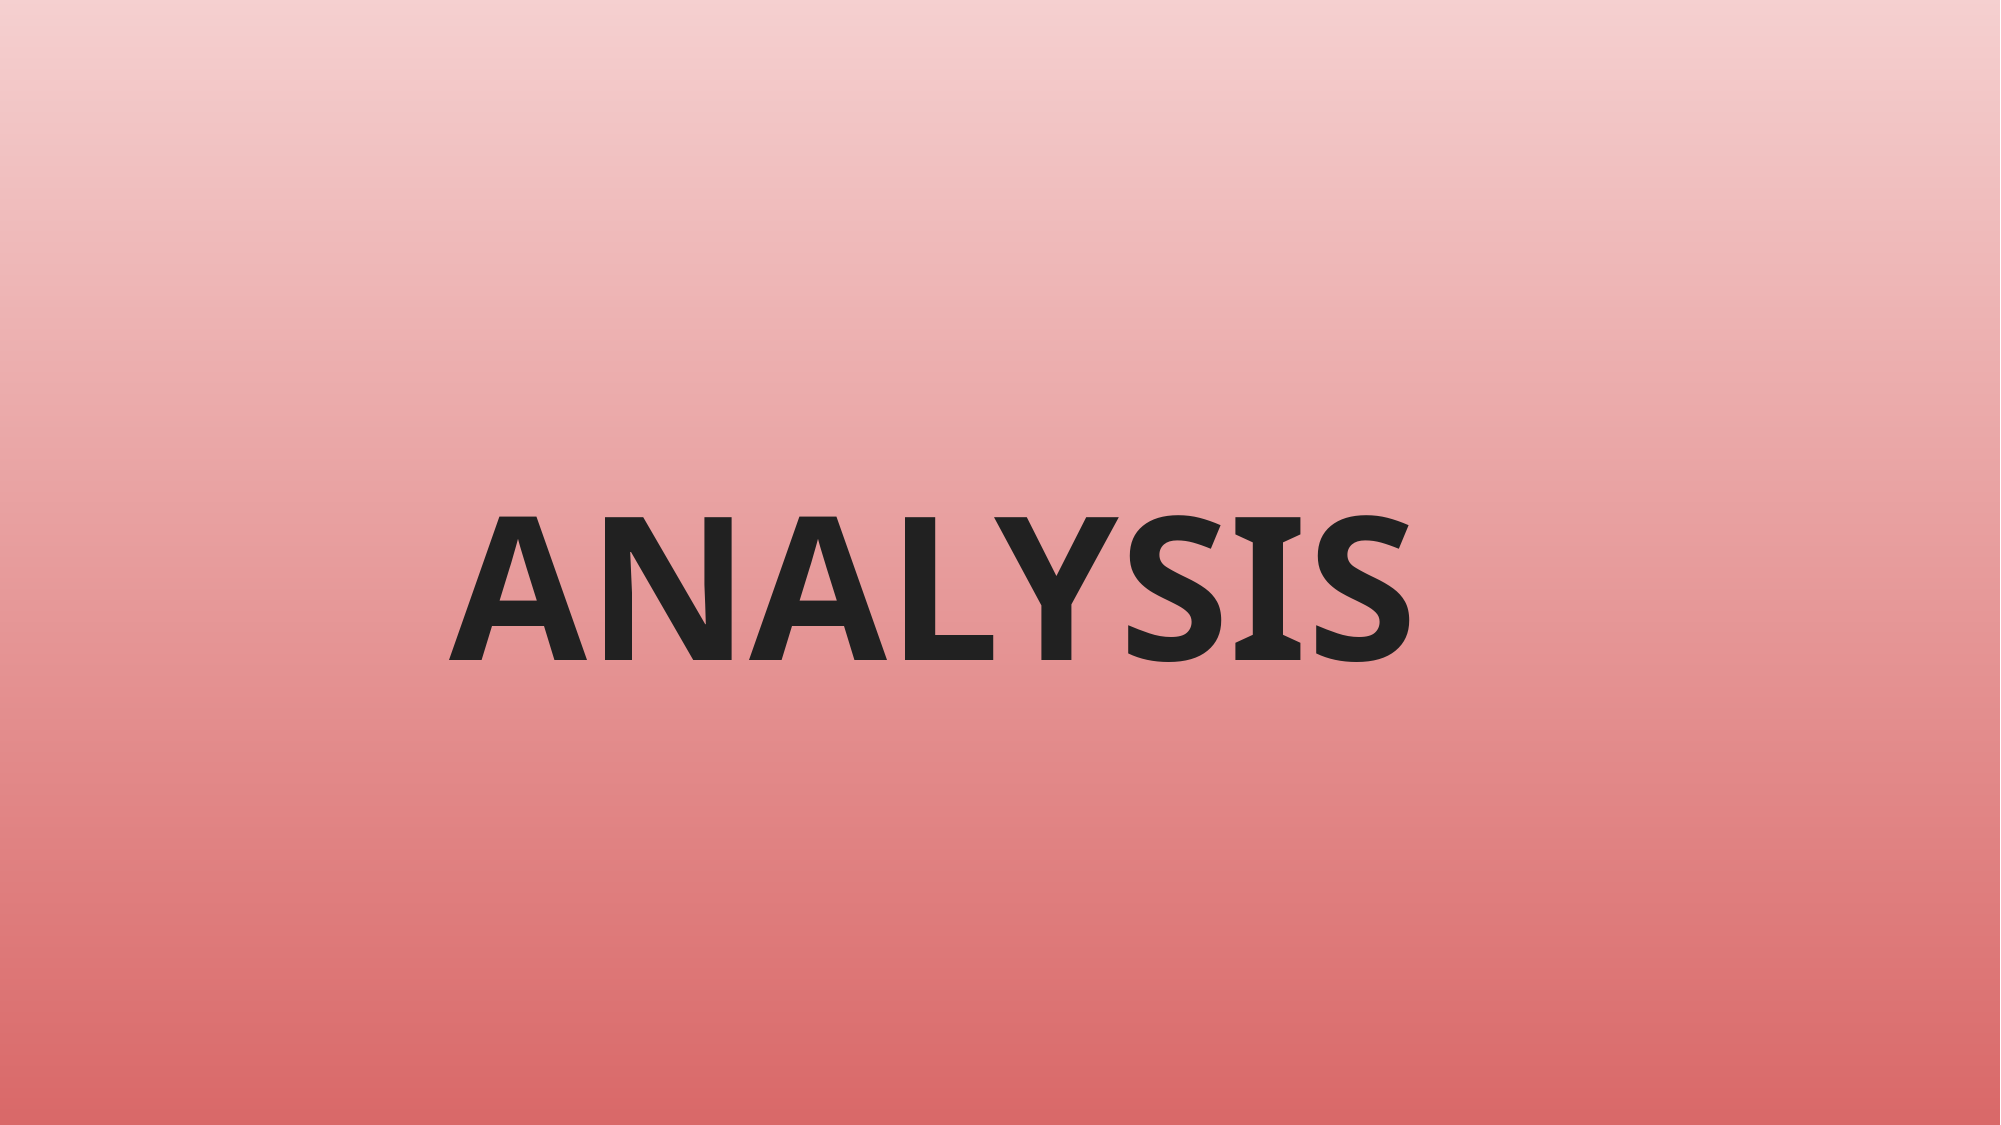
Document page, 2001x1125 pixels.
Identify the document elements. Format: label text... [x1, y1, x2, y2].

text_box ANALYSIS [179, 0, 1688, 1125]
